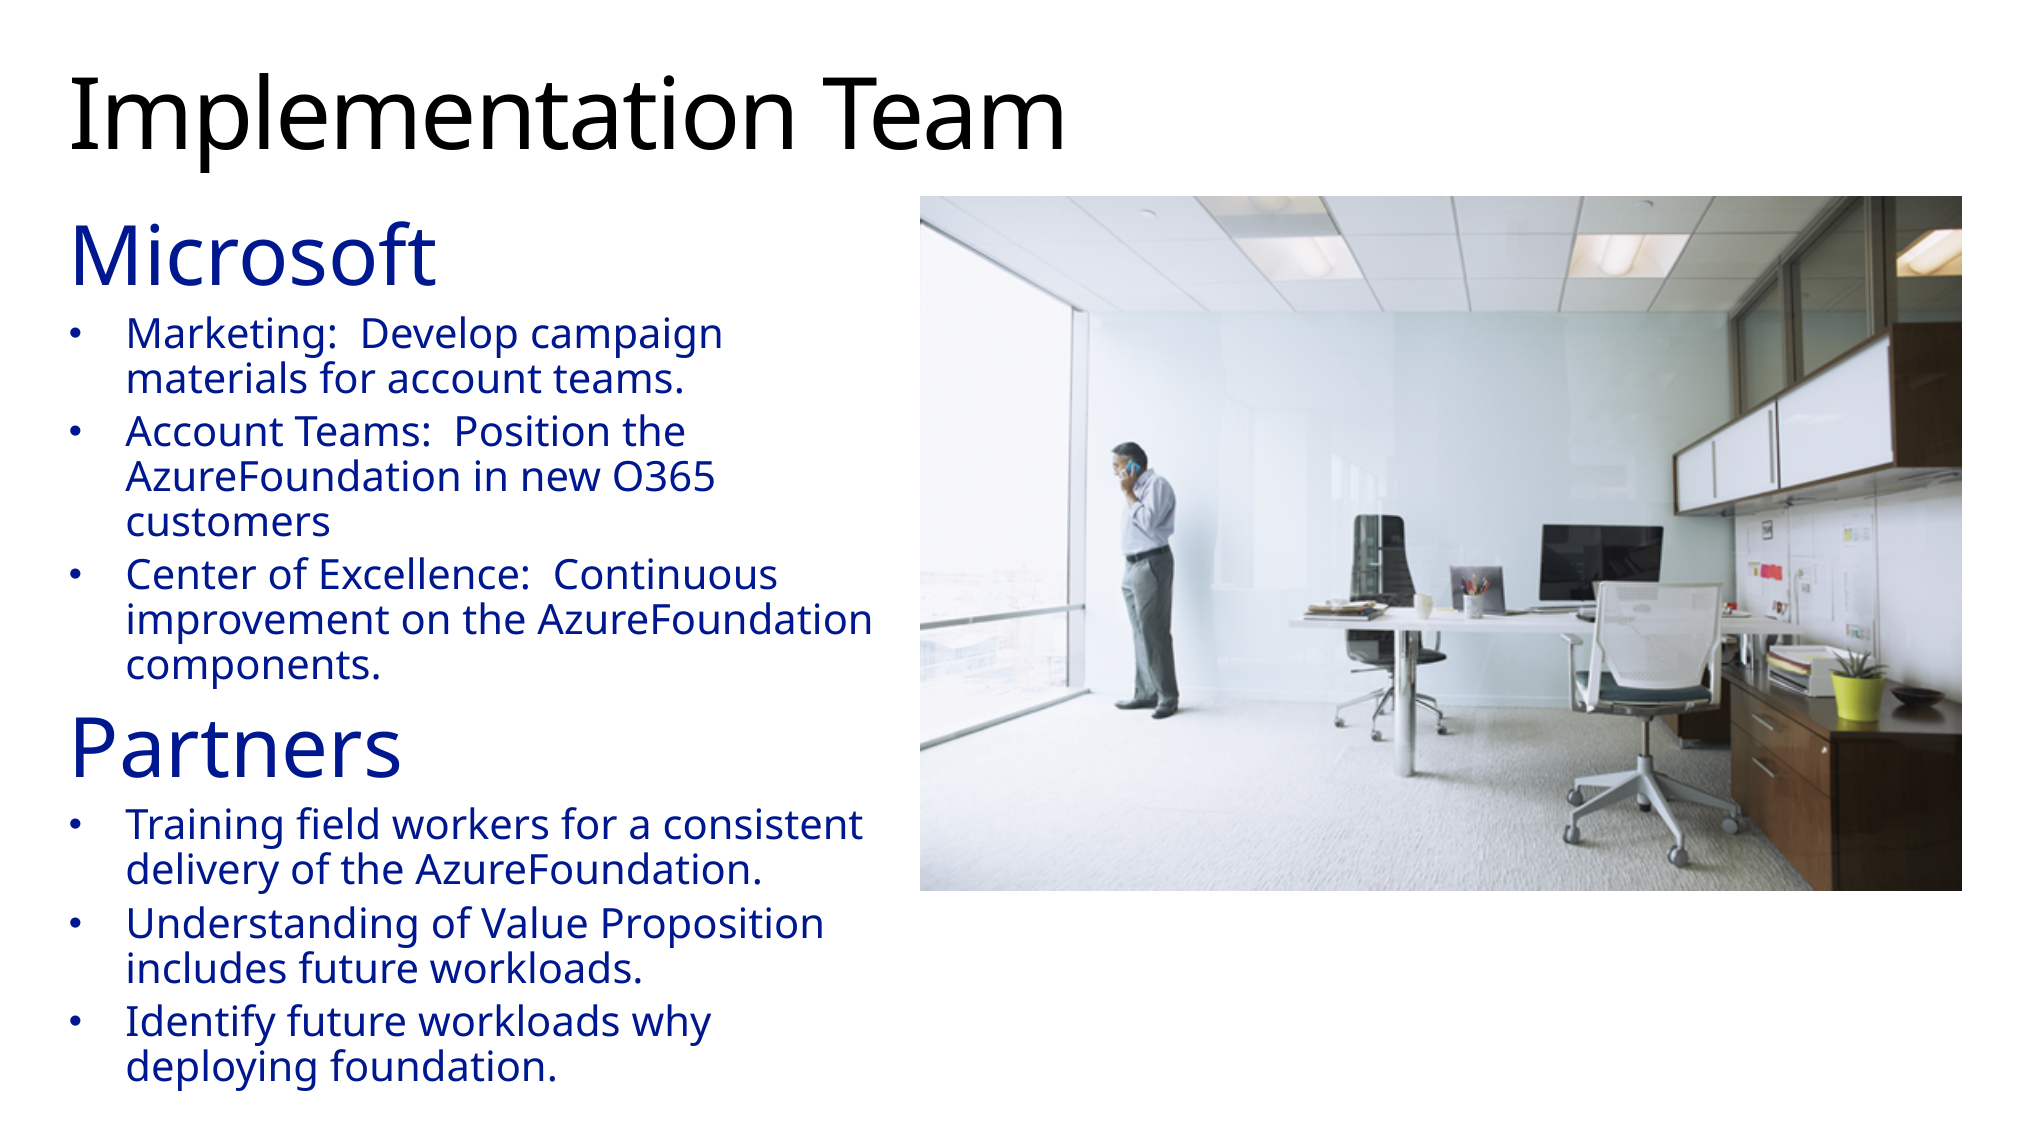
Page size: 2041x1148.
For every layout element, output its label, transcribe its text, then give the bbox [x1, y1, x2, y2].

list Microsoft Marketing: Develop campaign materials for account teams. Account Teams: Position the AzureFoundation in new O365 customers Center of Excellence: Continuous improvement on the AzureFoundation components. Partners Training field workers for a consistent delivery of the AzureFoundation. Understanding of Value Proposition includes future workloads. Identify future workloads why deploying foundation. [45, 198, 921, 1083]
title Implementation Team [45, 48, 1996, 199]
picture [919, 196, 1962, 891]
